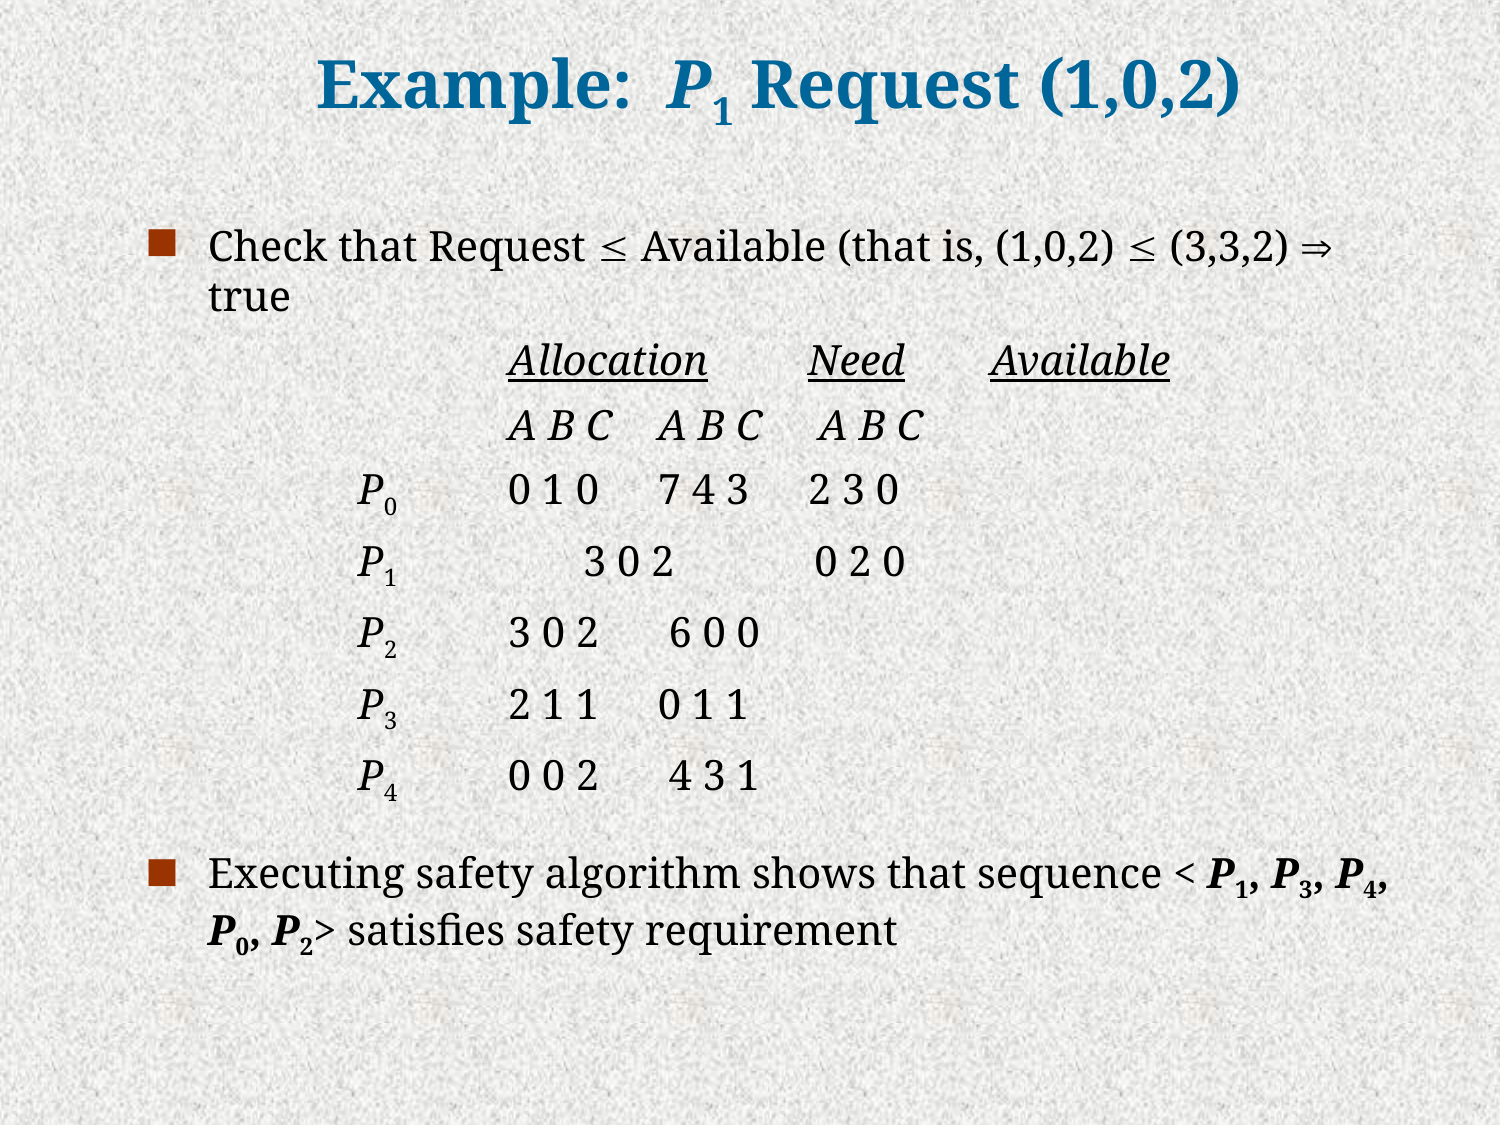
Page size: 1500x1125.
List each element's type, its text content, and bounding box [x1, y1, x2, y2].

title Example: P1 Request (1,0,2) [134, 45, 1425, 141]
list Check that Request  Available (that is, (1,0,2)  (3,3,2)  true Allocation Need Available A B C A B C A B C P0 0 1 0 7 4 3 2 3 0 P1 3 0 2 0 2 0 P2 3 0 2 6 0 0 P3 2 1 1 0 1 1 P4 0 0 2 4 3 1 Executing safety algorithm shows that sequence < P1, P3, P4, P0, P2> satisfies safety requirement [136, 212, 1411, 1050]
picture [0, 0, 1500, 1125]
